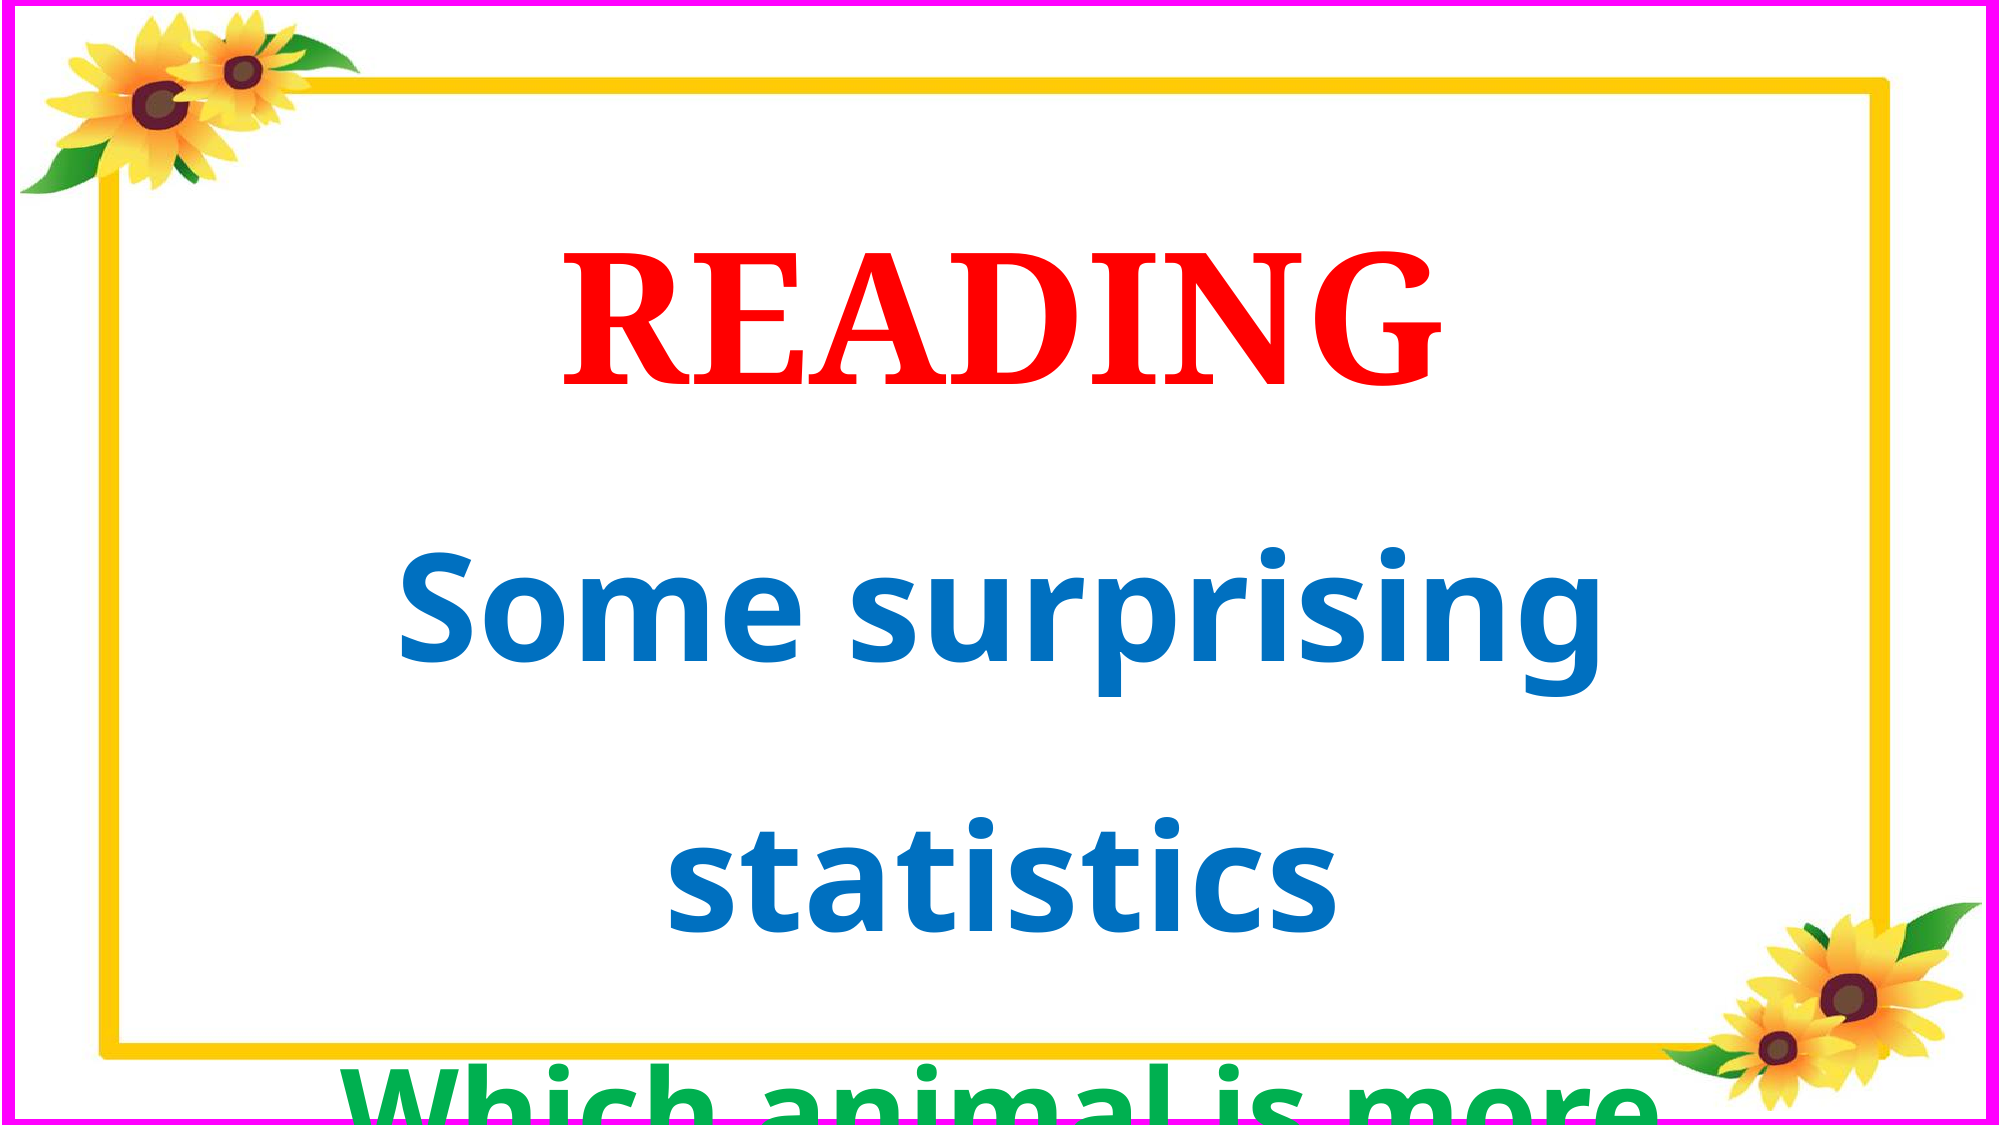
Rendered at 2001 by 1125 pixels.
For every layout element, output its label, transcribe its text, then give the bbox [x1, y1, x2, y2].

picture [20, 10, 1982, 1111]
text_box READING Some surprising statistics Which animal is more dangerous? [126, 1118, 1880, 1125]
text_box [8, 0, 1993, 1125]
